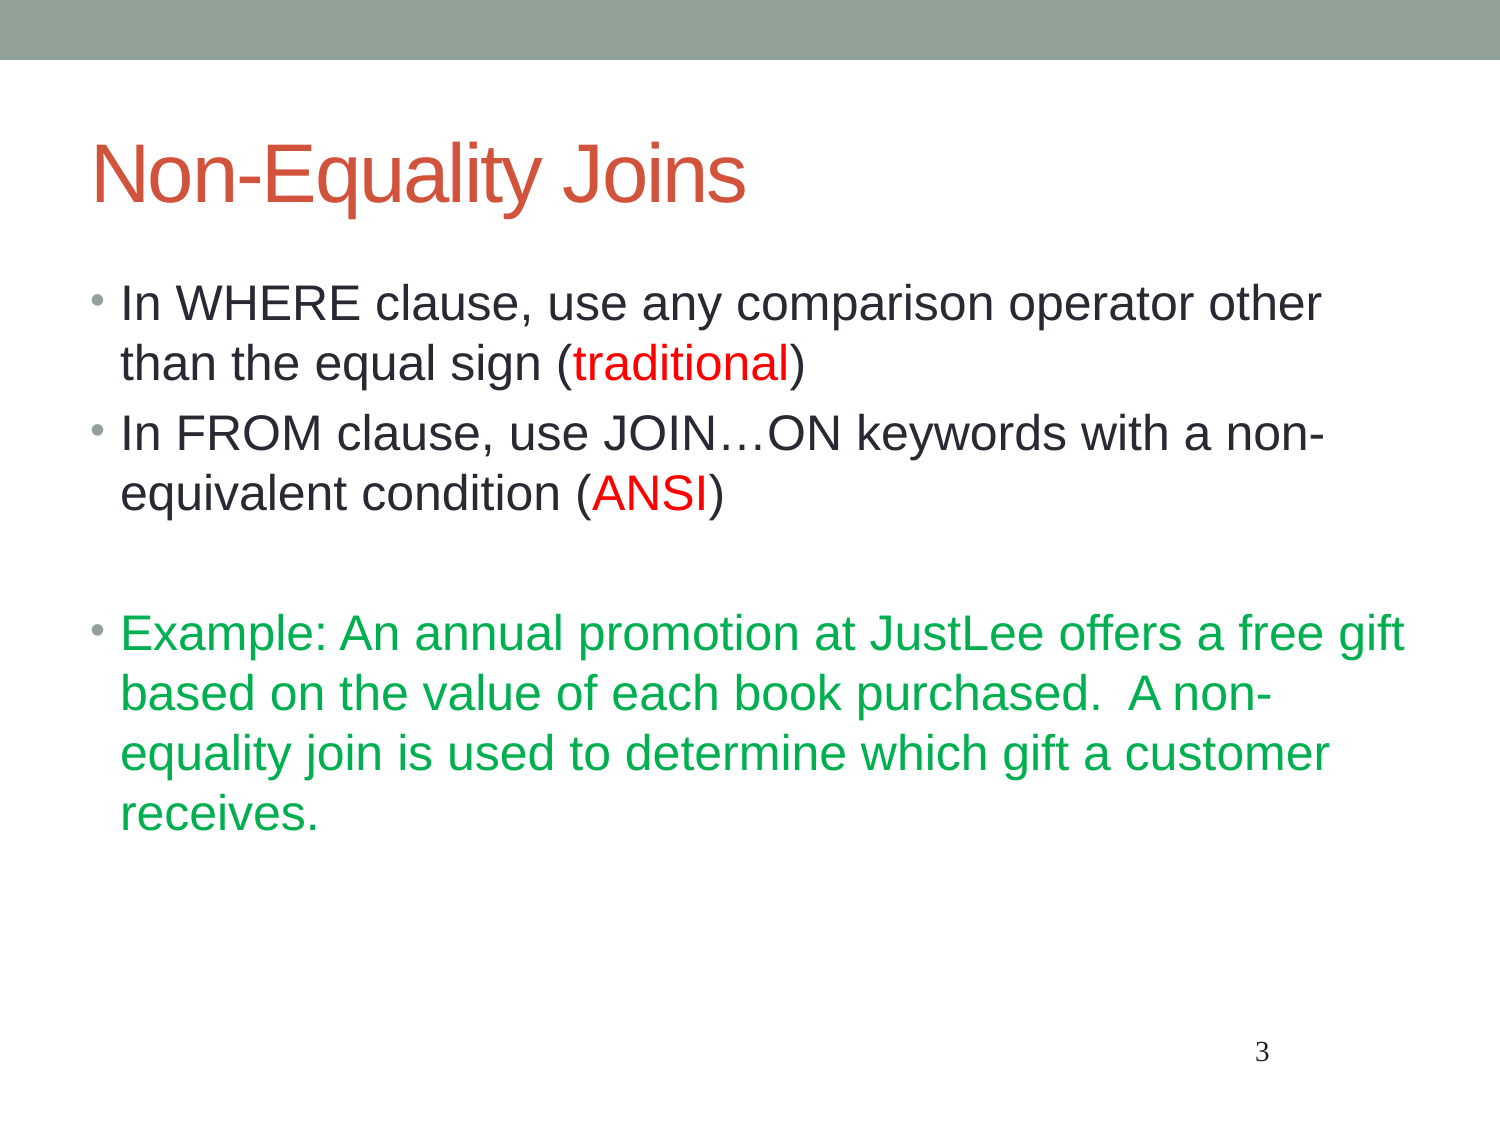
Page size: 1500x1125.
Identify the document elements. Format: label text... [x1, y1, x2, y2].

list In WHERE clause, use any comparison operator other than the equal sign (traditional) In FROM clause, use JOIN…ON keywords with a non-equivalent condition (ANSI) Example: An annual promotion at JustLee offers a free gift based on the value of each book purchased. A non-equality join is used to determine which gift a customer receives. [75, 262, 1425, 1063]
text_box 3 [1025, 1024, 1500, 1100]
title Non-Equality Joins [75, 87, 1425, 250]
